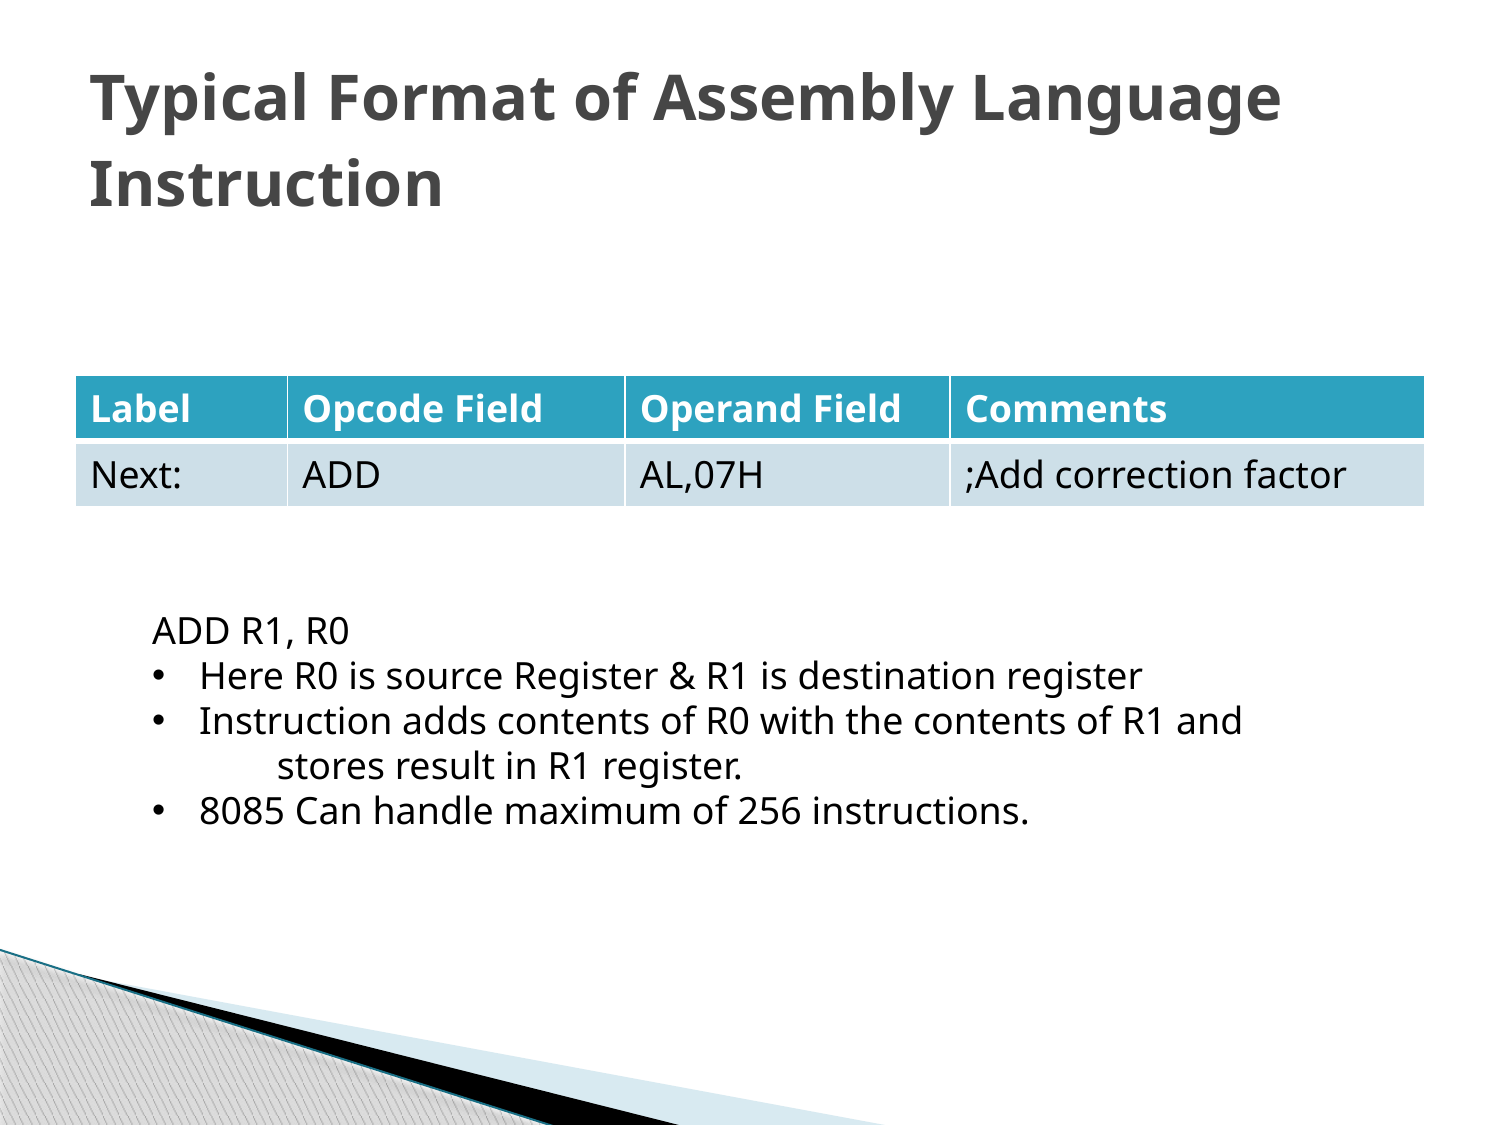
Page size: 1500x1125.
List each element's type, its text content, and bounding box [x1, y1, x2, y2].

table_header Label [76, 376, 287, 438]
table_header Operand Field [626, 376, 949, 438]
table_cell ;Add correction factor [951, 444, 1424, 506]
table_cell ADD [288, 444, 624, 506]
table_header Comments [951, 376, 1424, 438]
table_cell AL,07H [626, 444, 949, 506]
title Typical Format of Assembly Language Instruction [75, 45, 1425, 233]
table_header Opcode Field [288, 376, 624, 438]
table_cell Next: [76, 444, 287, 506]
text_box ADD R1, R0 Here R0 is source Register & R1 is destination register Instruction adds contents of R0 with the contents of R1 and stores result in R1 register. 8085 Can handle maximum of 256 instructions. [137, 599, 1413, 930]
